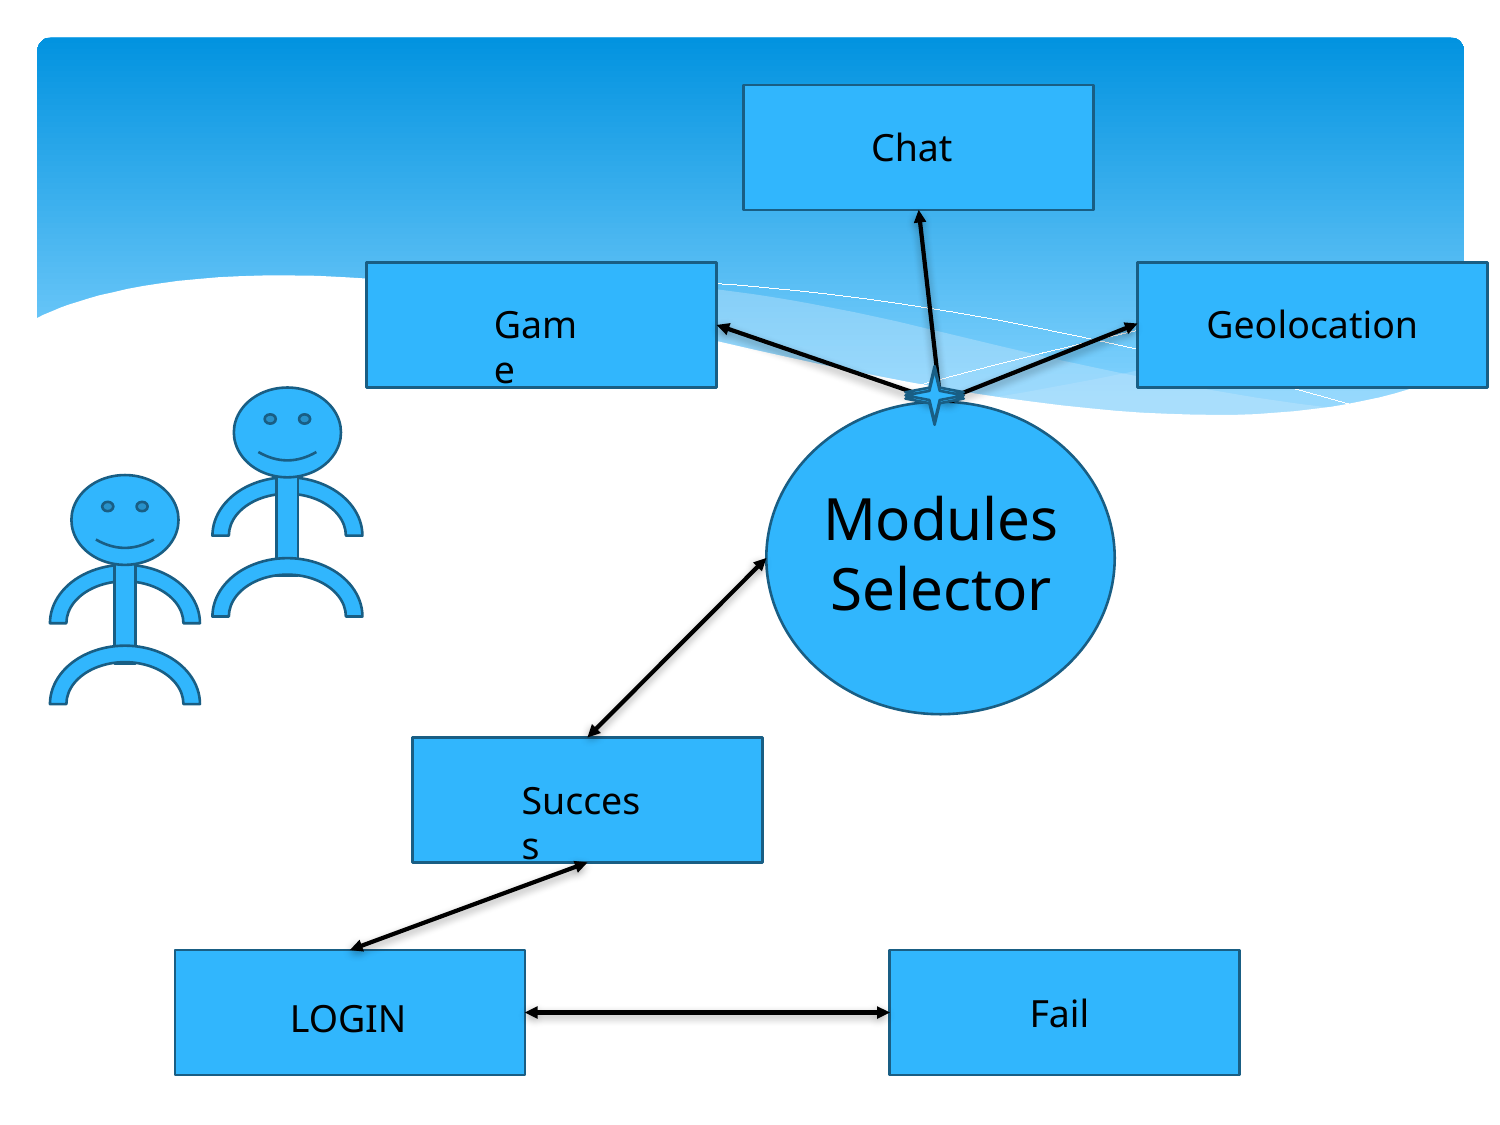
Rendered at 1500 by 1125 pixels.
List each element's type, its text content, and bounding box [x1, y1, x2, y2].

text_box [889, 949, 1241, 1076]
text_box [765, 411, 1117, 716]
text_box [349, 862, 588, 951]
text_box Game [479, 293, 605, 399]
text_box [212, 387, 363, 676]
text_box Chat [856, 116, 982, 176]
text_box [174, 949, 526, 1076]
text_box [716, 324, 912, 402]
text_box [940, 324, 1138, 402]
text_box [412, 737, 763, 863]
text_box [365, 261, 718, 389]
text_box [1136, 261, 1489, 389]
text_box [930, 412, 939, 423]
text_box Modules Selector [808, 474, 1074, 630]
text_box [742, 84, 1095, 211]
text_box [918, 209, 941, 403]
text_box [587, 557, 767, 738]
text_box Geolocation [1137, 293, 1488, 354]
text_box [49, 474, 201, 763]
